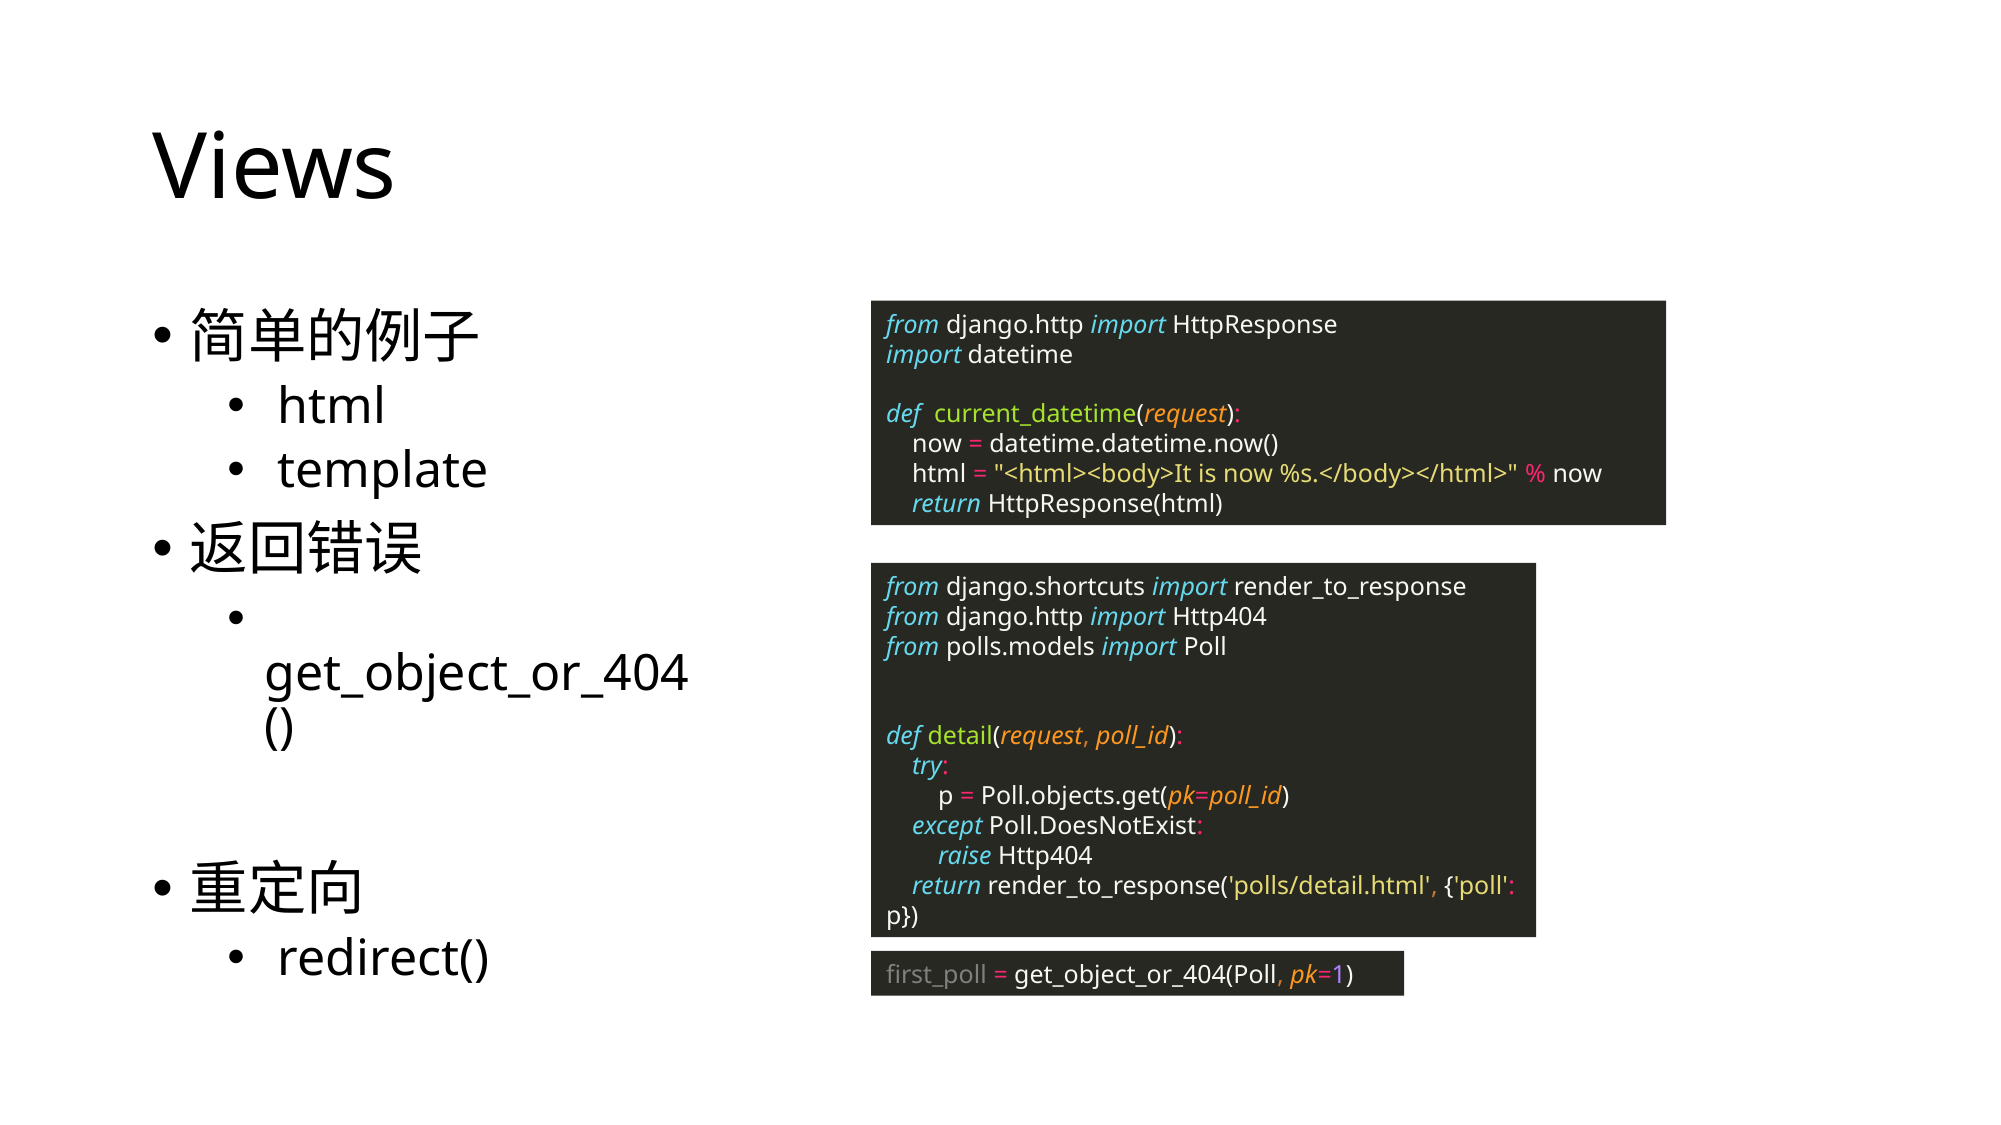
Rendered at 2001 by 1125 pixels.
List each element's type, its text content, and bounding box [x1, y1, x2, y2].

text_box from django.http import HttpResponse import datetime def current_datetime(request): now = datetime.datetime.now() html = "<html><body>It is now %s.</body></html>" % now return HttpResponse(html) [871, 300, 1667, 526]
title Views [137, 59, 1863, 278]
text_box first_poll = get_object_or_404(Poll, pk=1) [871, 950, 1405, 996]
list 简单的例子 html template 返回错误 get_object_or_404() 重定向 redirect() [137, 299, 712, 1125]
text_box from django.shortcuts import render_to_response from django.http import Http404 from polls.models import Poll def detail(request, poll_id): try: p = Poll.objects.get(pk=poll_id) except Poll.DoesNotExist: raise Http404 return render_to_response('polls/detail.html', {'poll': p}) [871, 562, 1537, 938]
